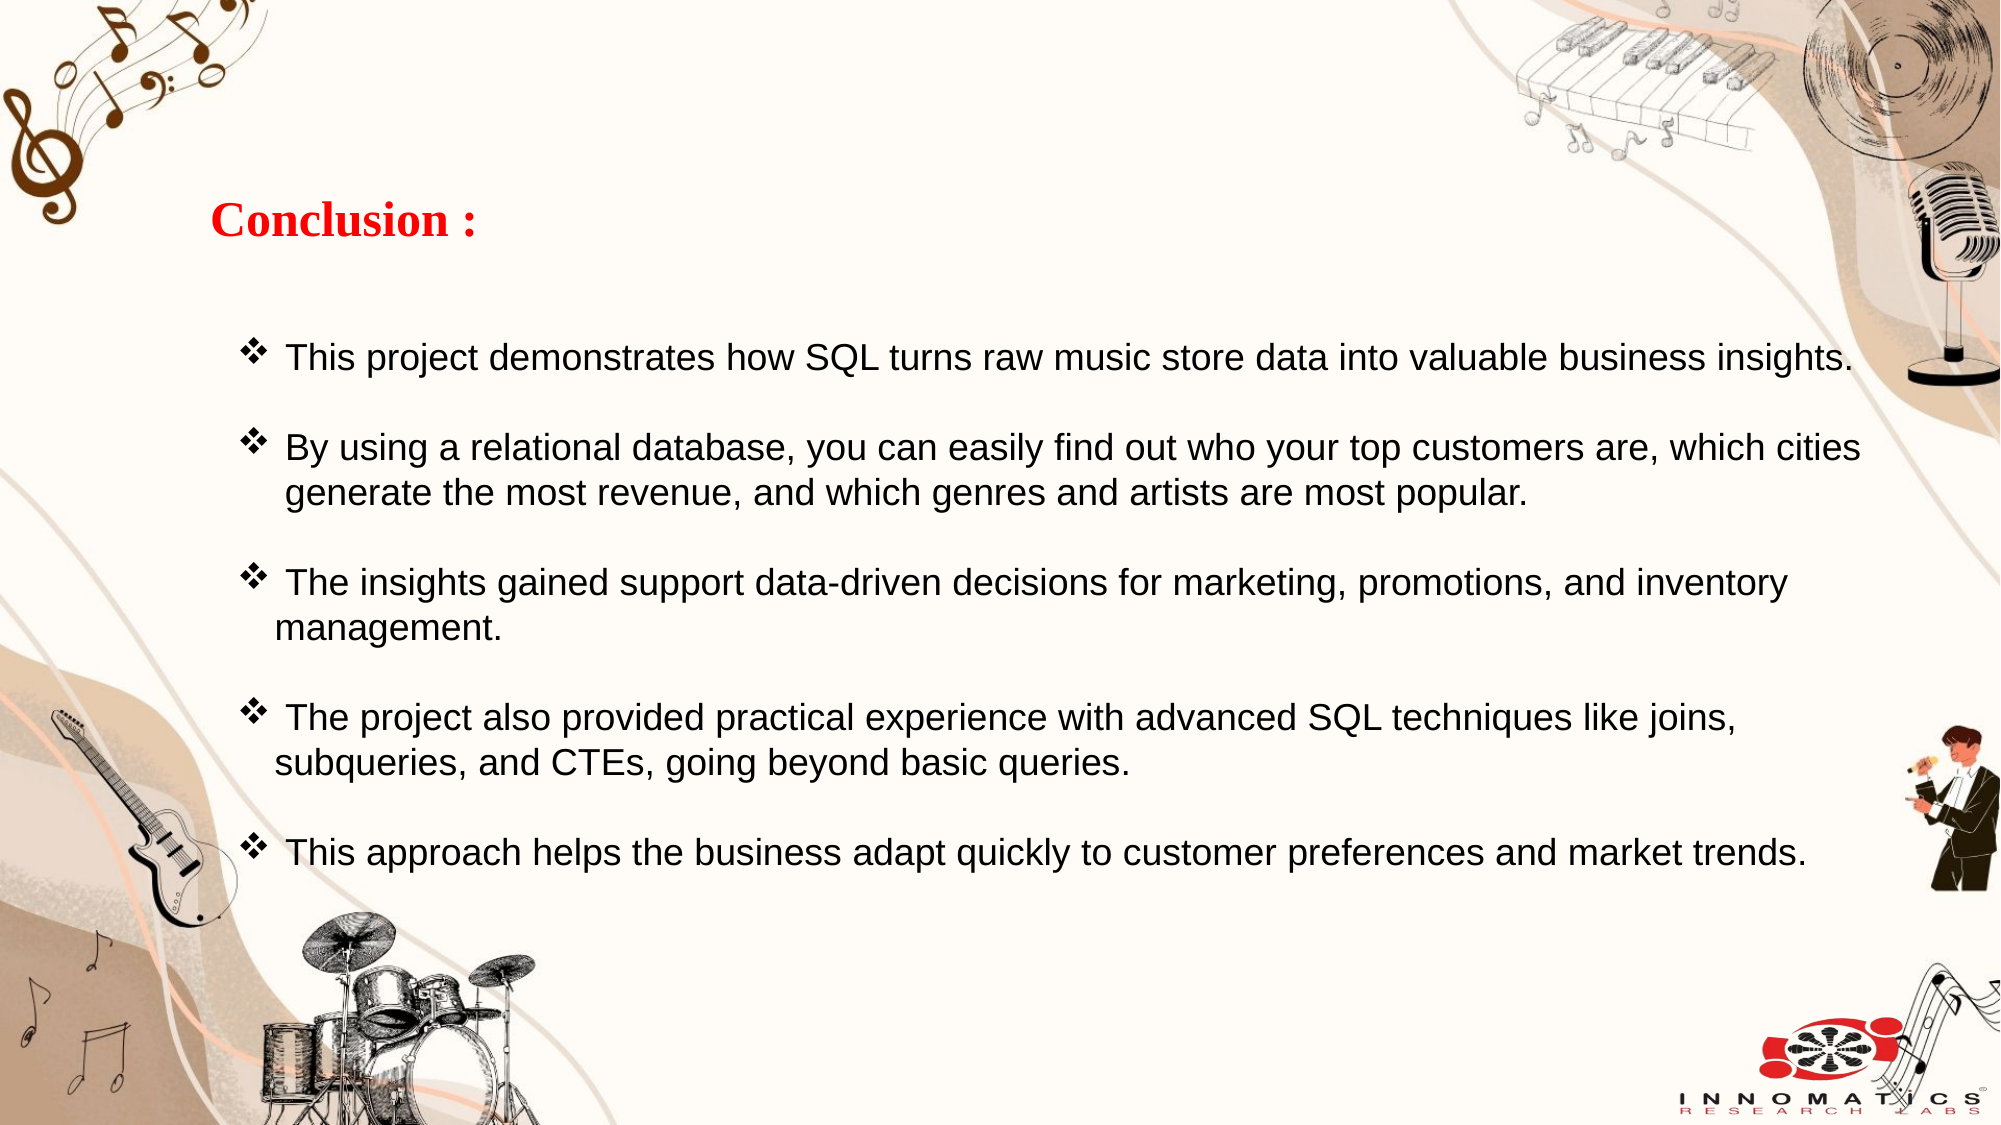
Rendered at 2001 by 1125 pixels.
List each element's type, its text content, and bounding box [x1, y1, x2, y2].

list This project demonstrates how SQL turns raw music store data into valuable business insights. By using a relational database, you can easily find out who your top customers are, which cities generate the most revenue, and which genres and artists are most popular. The insights gained support data-driven decisions for marketing, promotions, and inventory management. The project also provided practical experience with advanced SQL techniques like joins, subqueries, and CTEs, going beyond basic queries. This approach helps the business adapt quickly to customer preferences and market trends. [222, 277, 1893, 930]
picture [0, 0, 2001, 1125]
title Conclusion : [195, 98, 1920, 316]
